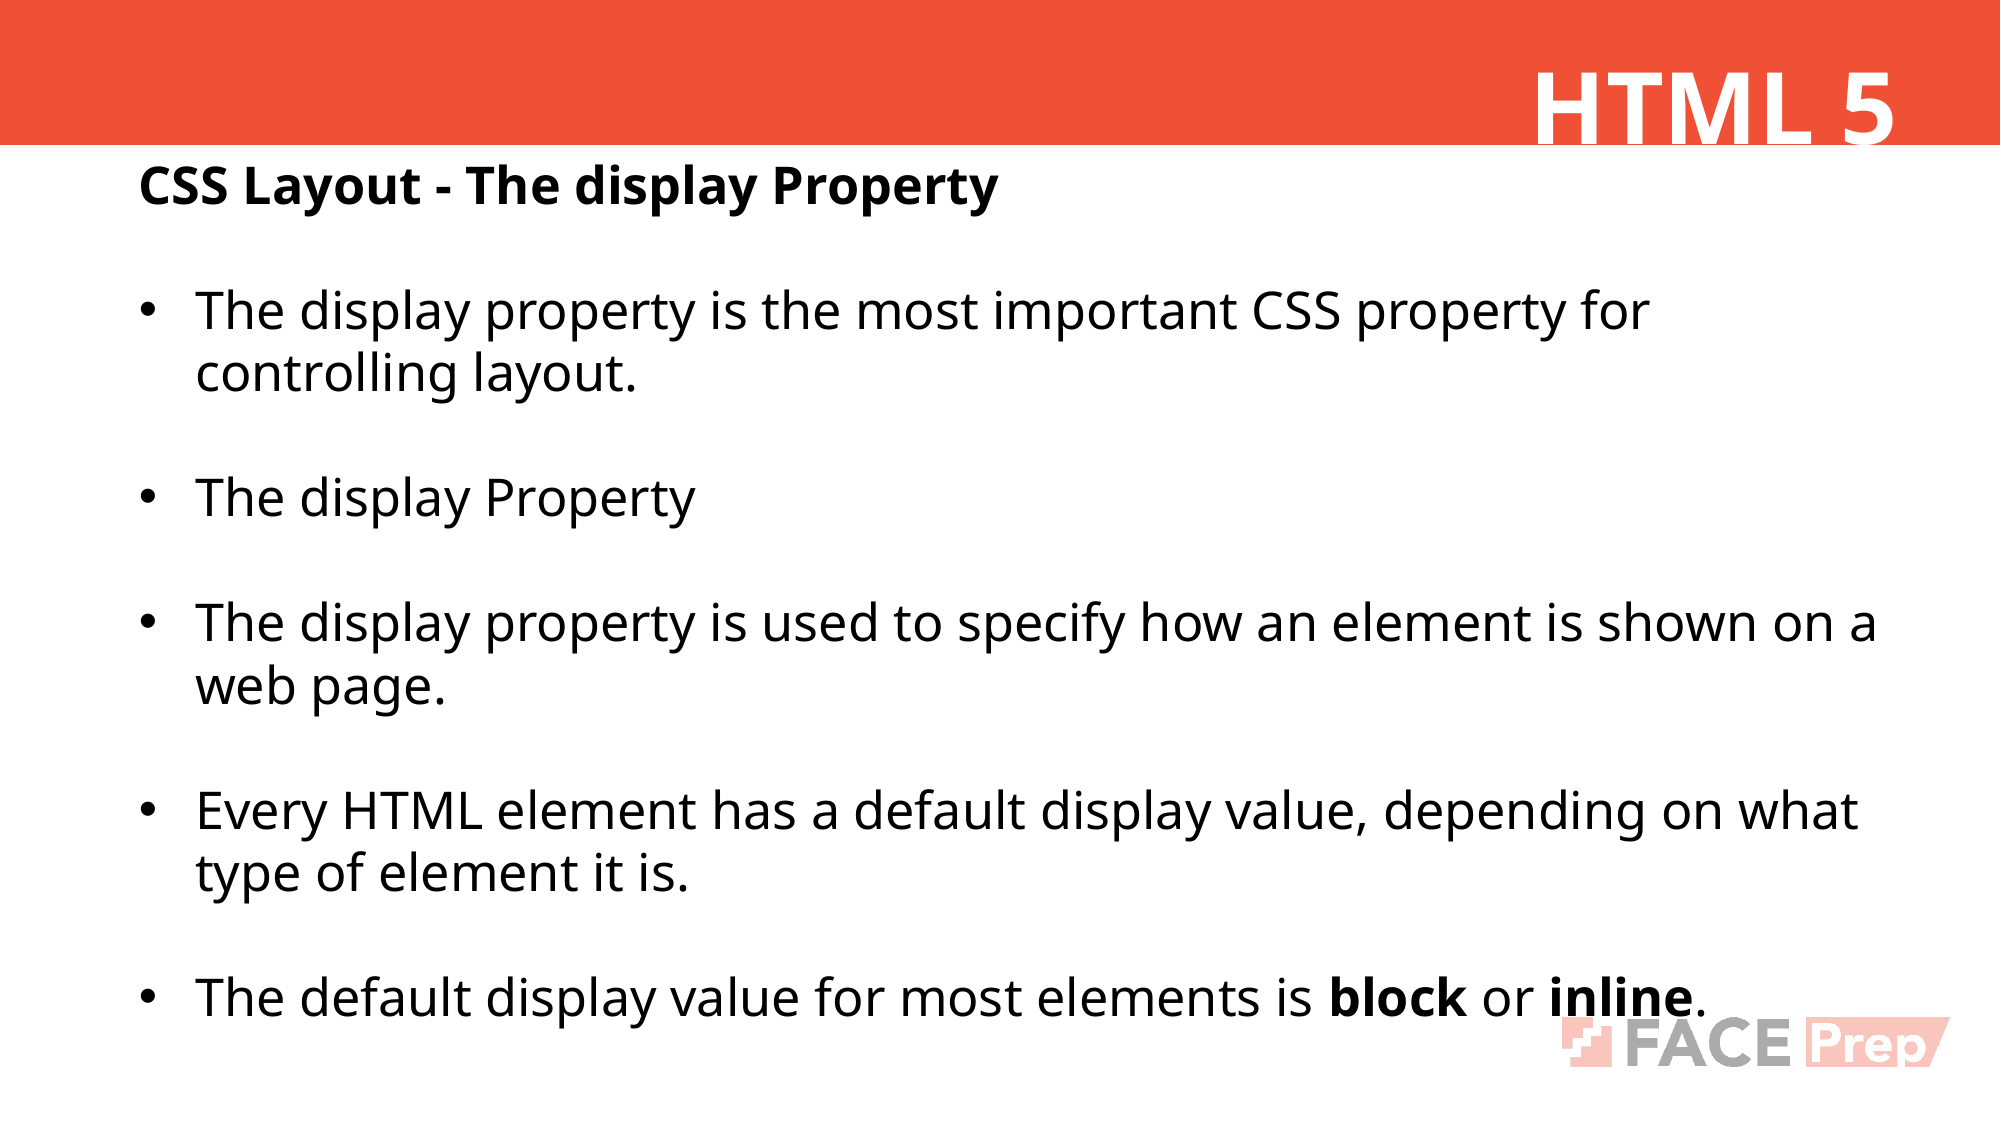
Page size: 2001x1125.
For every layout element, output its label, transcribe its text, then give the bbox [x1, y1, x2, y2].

text_box [0, 0, 2000, 145]
picture [1562, 1017, 1950, 1067]
text_box CSS Layout - The display Property The display property is the most important CSS property for controlling layout. The display Property The display property is used to specify how an element is shown on a web page. Every HTML element has a default display value, depending on what type of element it is. The default display value for most elements is block or inline. [123, 145, 1914, 1098]
text_box HTML 5 [638, 37, 1914, 173]
